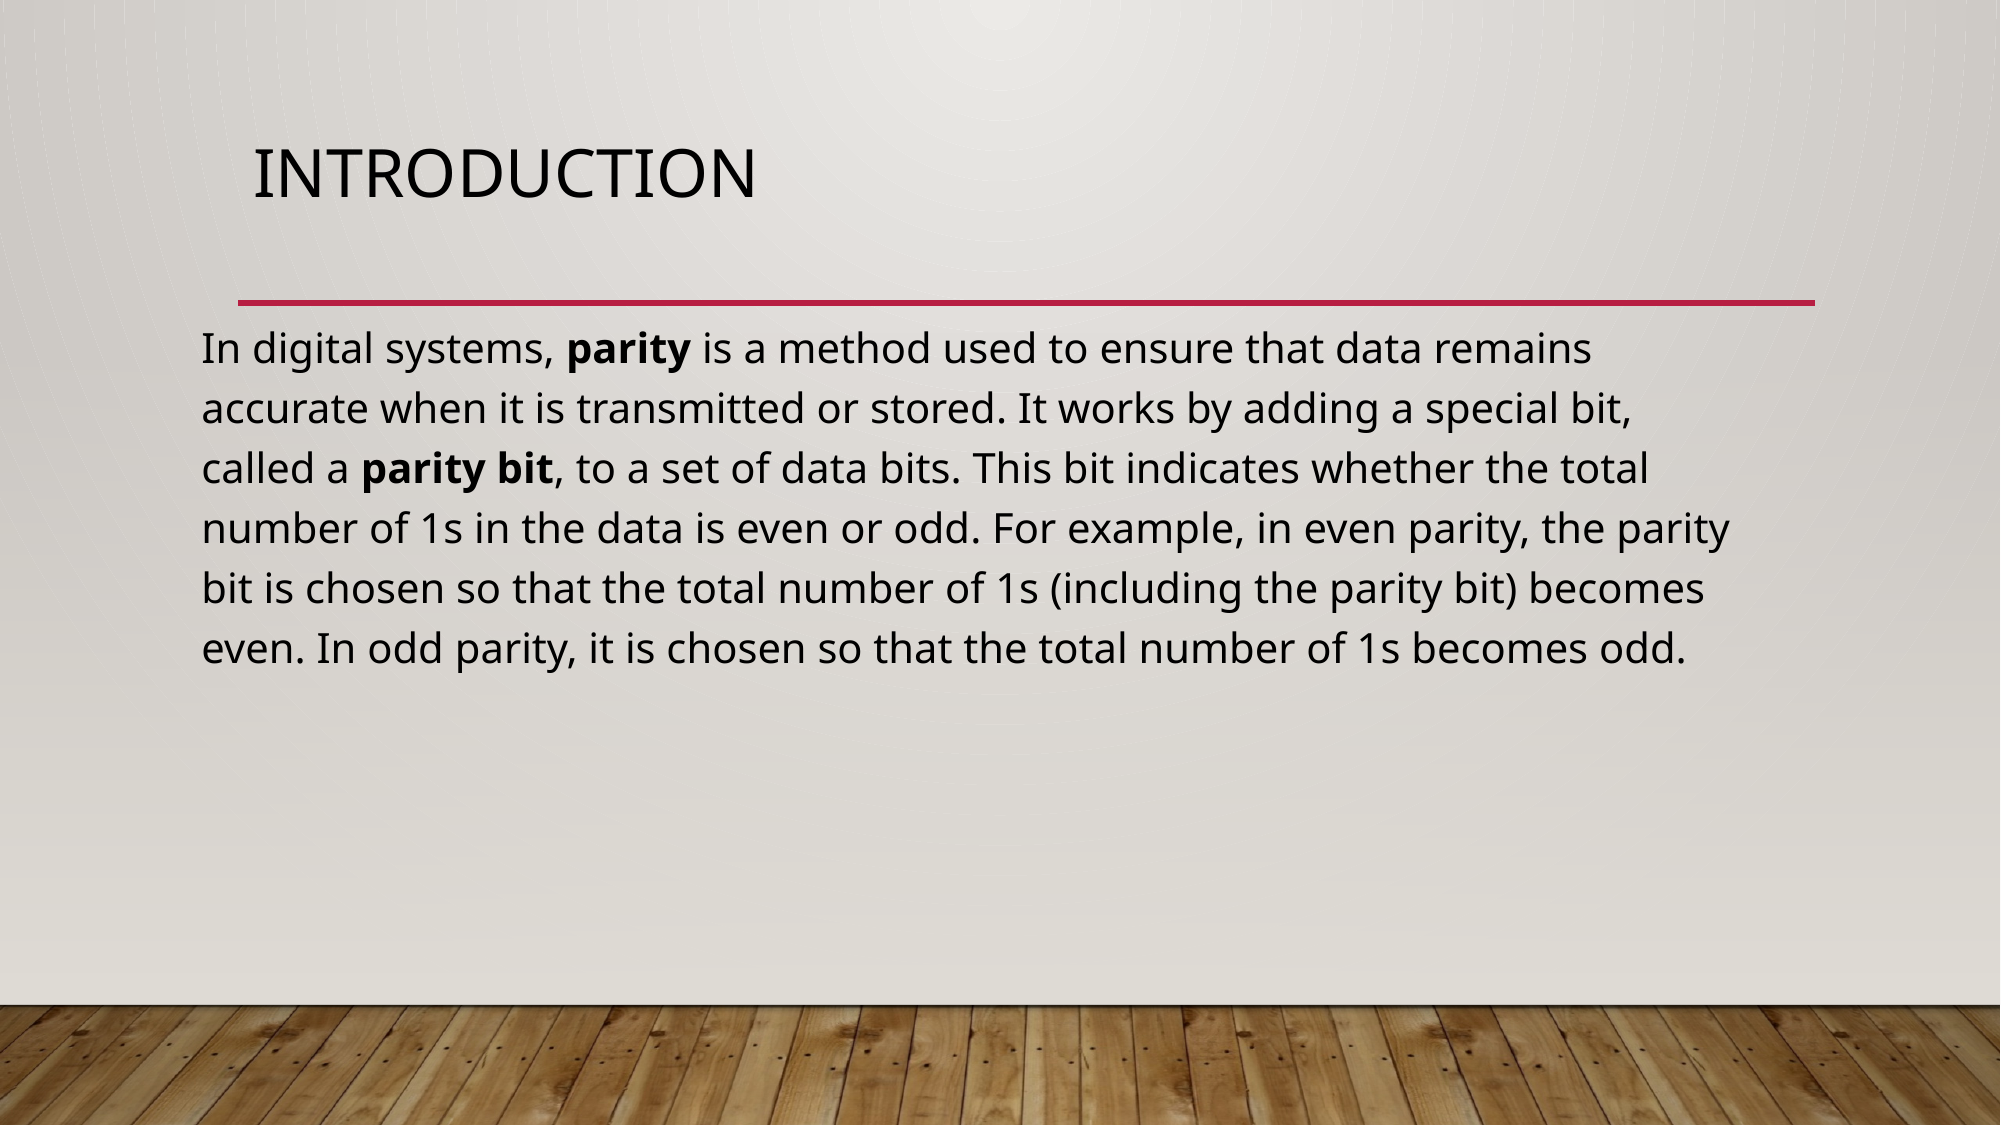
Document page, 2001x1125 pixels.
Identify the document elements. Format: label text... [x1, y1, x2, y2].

list In digital systems, parity is a method used to ensure that data remains accurate when it is transmitted or stored. It works by adding a special bit, called a parity bit, to a set of data bits. This bit indicates whether the total number of 1s in the data is even or odd. For example, in even parity, the parity bit is chosen so that the total number of 1s (including the parity bit) becomes even. In odd parity, it is chosen so that the total number of 1s becomes odd. [186, 304, 1762, 871]
title INTRODUCTION [238, 131, 1814, 305]
picture [0, 1005, 2000, 1125]
